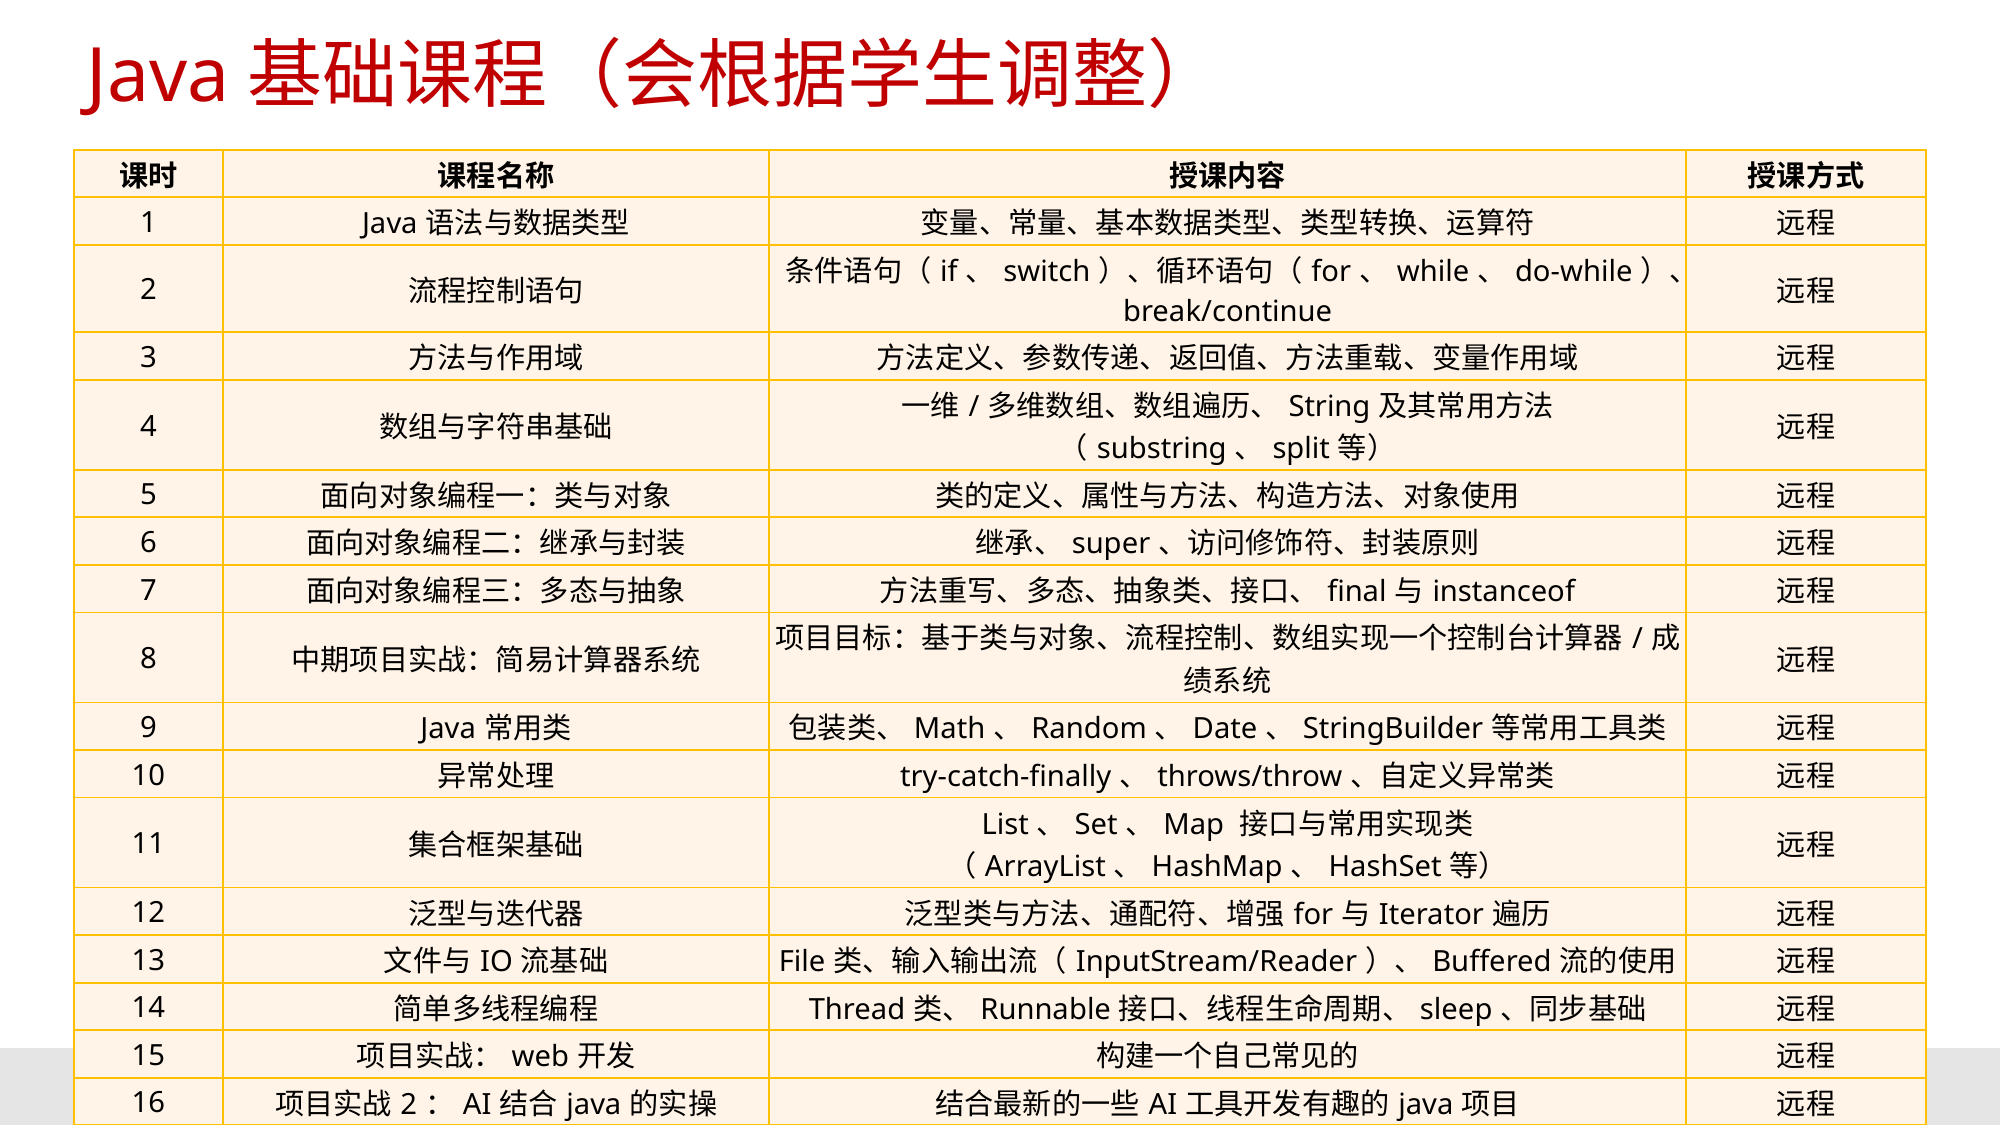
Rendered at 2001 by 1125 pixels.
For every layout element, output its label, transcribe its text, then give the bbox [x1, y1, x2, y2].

table_cell 一维/多维数组、数组遍历、String及其常用方法（substring、split等） [770, 381, 1685, 469]
table_cell 远程 [1687, 613, 1925, 702]
table_cell Thread类、Runnable接口、线程生命周期、sleep、同步基础 [770, 984, 1685, 1029]
table_cell 项目目标：基于类与对象、流程控制、数组实现一个控制台计算器/成绩系统 [770, 613, 1685, 702]
table_cell 16 [75, 1079, 222, 1124]
table_cell 4 [75, 381, 222, 469]
table_cell 构建一个自己常见的 [770, 1031, 1685, 1077]
table_cell 13 [75, 936, 222, 982]
table_cell Java语法与数据类型 [224, 198, 768, 244]
table_header 授课内容 [770, 151, 1685, 196]
table_cell 流程控制语句 [224, 246, 768, 331]
table_cell 远程 [1687, 984, 1925, 1029]
table_header 课程名称 [224, 151, 768, 196]
table_cell 包装类、Math、Random、Date、StringBuilder等常用工具类 [770, 703, 1685, 749]
table_cell 方法定义、参数传递、返回值、方法重载、变量作用域 [770, 333, 1685, 379]
table_cell 3 [75, 333, 222, 379]
table_cell 远程 [1687, 1031, 1925, 1077]
table_cell 远程 [1687, 751, 1925, 797]
title Java基础课程（会根据学生调整） [73, 5, 1927, 149]
table_cell 中期项目实战：简易计算器系统 [224, 613, 768, 702]
table_cell try-catch-finally、throws/throw、自定义异常类 [770, 751, 1685, 797]
table_cell 8 [75, 613, 222, 702]
table_cell 面向对象编程三：多态与抽象 [224, 566, 768, 612]
table_cell 远程 [1687, 1079, 1925, 1124]
table_cell 1 [75, 198, 222, 244]
table_cell 远程 [1687, 333, 1925, 379]
table_cell 变量、常量、基本数据类型、类型转换、运算符 [770, 198, 1685, 244]
picture [1927, 1048, 2000, 1125]
table_cell Java常用类 [224, 703, 768, 749]
table_cell 面向对象编程二：继承与封装 [224, 518, 768, 564]
table_cell 远程 [1687, 936, 1925, 982]
table_cell 数组与字符串基础 [224, 381, 768, 469]
table_cell 项目实战2：AI结合java的实操 [224, 1079, 768, 1124]
table_cell 6 [75, 518, 222, 564]
table_cell 文件与IO流基础 [224, 936, 768, 982]
table_cell 远程 [1687, 798, 1925, 887]
table_cell 方法与作用域 [224, 333, 768, 379]
table_cell 条件语句（if、switch）、循环语句（for、while、do-while）、break/continue [770, 246, 1685, 331]
table_cell 11 [75, 798, 222, 887]
table_cell List、Set、Map 接口与常用实现类（ArrayList、HashMap、HashSet等） [770, 798, 1685, 887]
table_header 课时 [75, 151, 222, 196]
table_cell 5 [75, 471, 222, 516]
table_cell 2 [75, 246, 222, 331]
table_cell 远程 [1687, 518, 1925, 564]
table_cell 15 [75, 1031, 222, 1077]
table_cell 异常处理 [224, 751, 768, 797]
table_cell 远程 [1687, 381, 1925, 469]
table_cell 14 [75, 984, 222, 1029]
table_cell 远程 [1687, 566, 1925, 612]
table_cell File类、输入输出流（InputStream/Reader）、Buffered流的使用 [770, 936, 1685, 982]
table_cell 远程 [1687, 198, 1925, 244]
table_cell 10 [75, 751, 222, 797]
table_cell 集合框架基础 [224, 798, 768, 887]
table_cell 远程 [1687, 246, 1925, 331]
table_cell 项目实战：web开发 [224, 1031, 768, 1077]
table_cell 简单多线程编程 [224, 984, 768, 1029]
table_cell 面向对象编程一：类与对象 [224, 471, 768, 516]
table_cell 7 [75, 566, 222, 612]
table_cell 远程 [1687, 703, 1925, 749]
table_cell 远程 [1687, 888, 1925, 934]
picture [0, 1048, 73, 1125]
table_cell 泛型与迭代器 [224, 888, 768, 934]
table_cell 远程 [1687, 471, 1925, 516]
table_cell 9 [75, 703, 222, 749]
table_header 授课方式 [1687, 151, 1925, 196]
table_cell 泛型类与方法、通配符、增强for与Iterator遍历 [770, 888, 1685, 934]
table_cell 继承、super、访问修饰符、封装原则 [770, 518, 1685, 564]
table_cell 结合最新的一些AI工具开发有趣的java项目 [770, 1079, 1685, 1124]
table_cell 类的定义、属性与方法、构造方法、对象使用 [770, 471, 1685, 516]
table_cell 12 [75, 888, 222, 934]
table_cell 方法重写、多态、抽象类、接口、final与instanceof [770, 566, 1685, 612]
